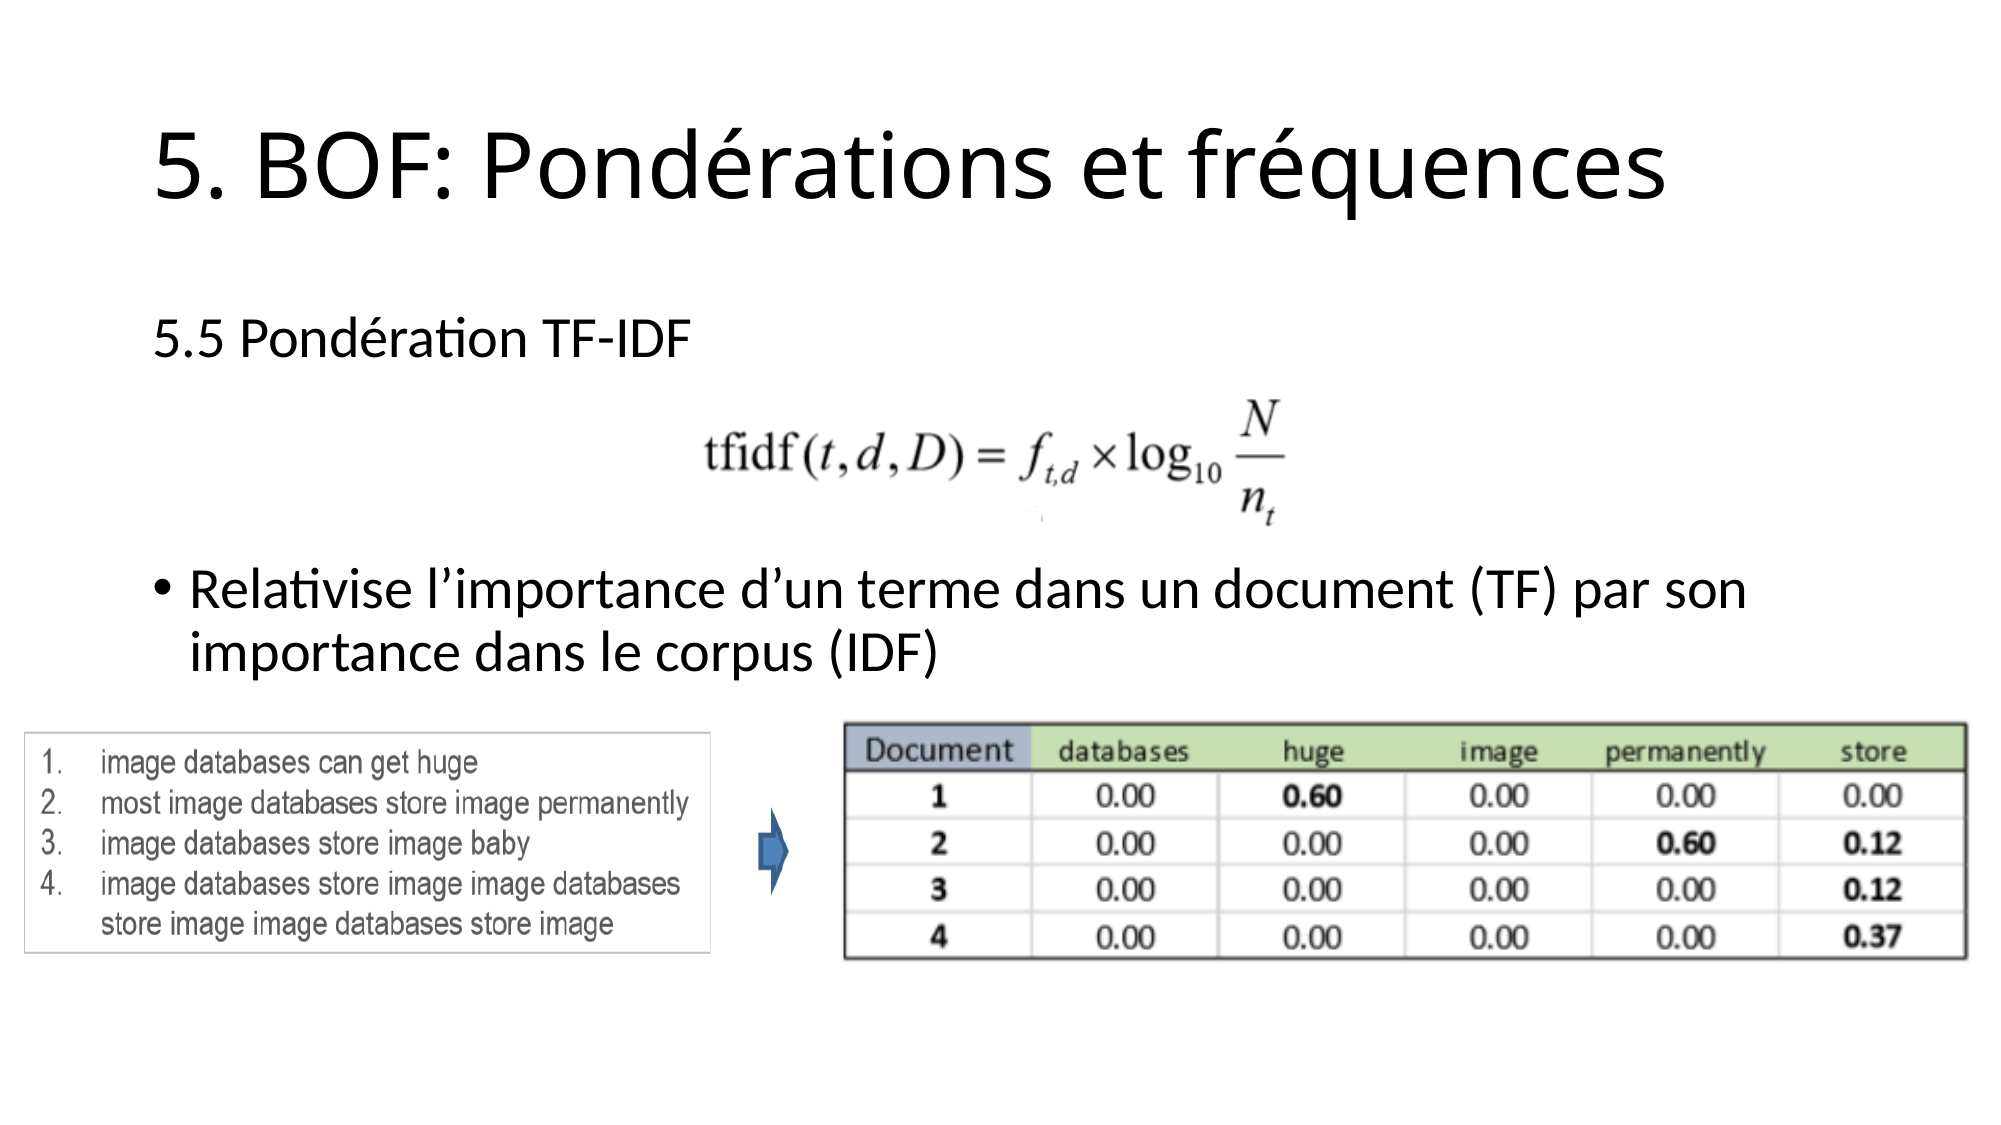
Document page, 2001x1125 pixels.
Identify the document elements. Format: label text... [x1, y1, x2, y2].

picture [838, 712, 1984, 973]
picture [16, 724, 797, 960]
picture [697, 376, 1303, 563]
text_box 5. BOF: Pondérations et fréquences [137, 59, 1863, 278]
text_box 5.5 Pondération TF-IDF Relativise l’importance d’un terme dans un document (TF) par son importance dans le corpus (IDF) [137, 299, 1863, 1014]
